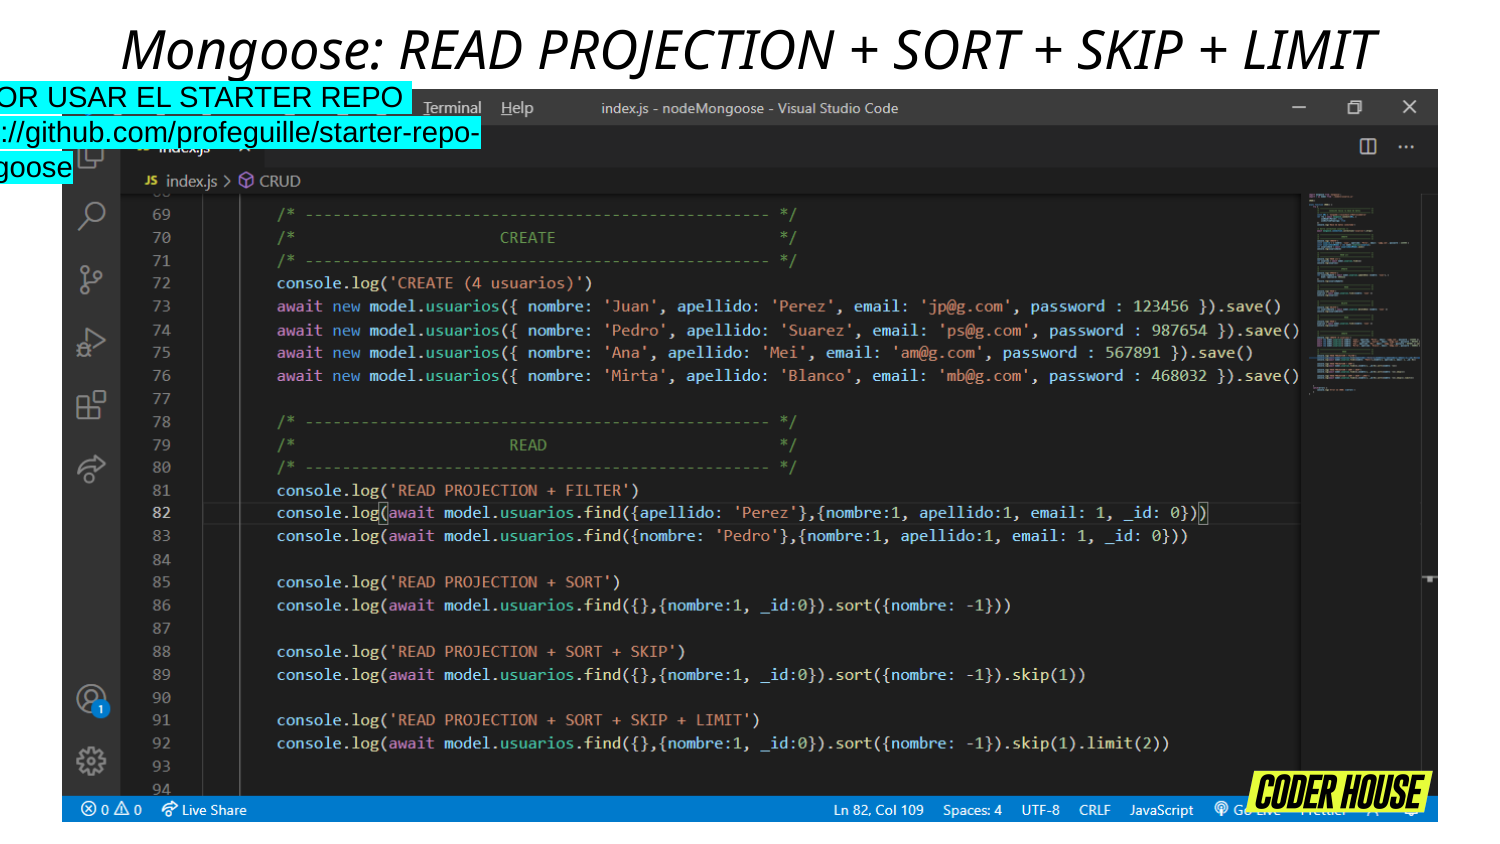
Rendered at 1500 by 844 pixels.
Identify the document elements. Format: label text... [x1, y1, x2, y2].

text_box Mongoose: READ PROJECTION + SORT + SKIP + LIMIT [61, 0, 1437, 78]
picture [62, 89, 1438, 823]
text_box MEJOR USAR EL STARTER REPO https://github.com/profeguille/starter-repo-mongoose [0, 28, 561, 199]
